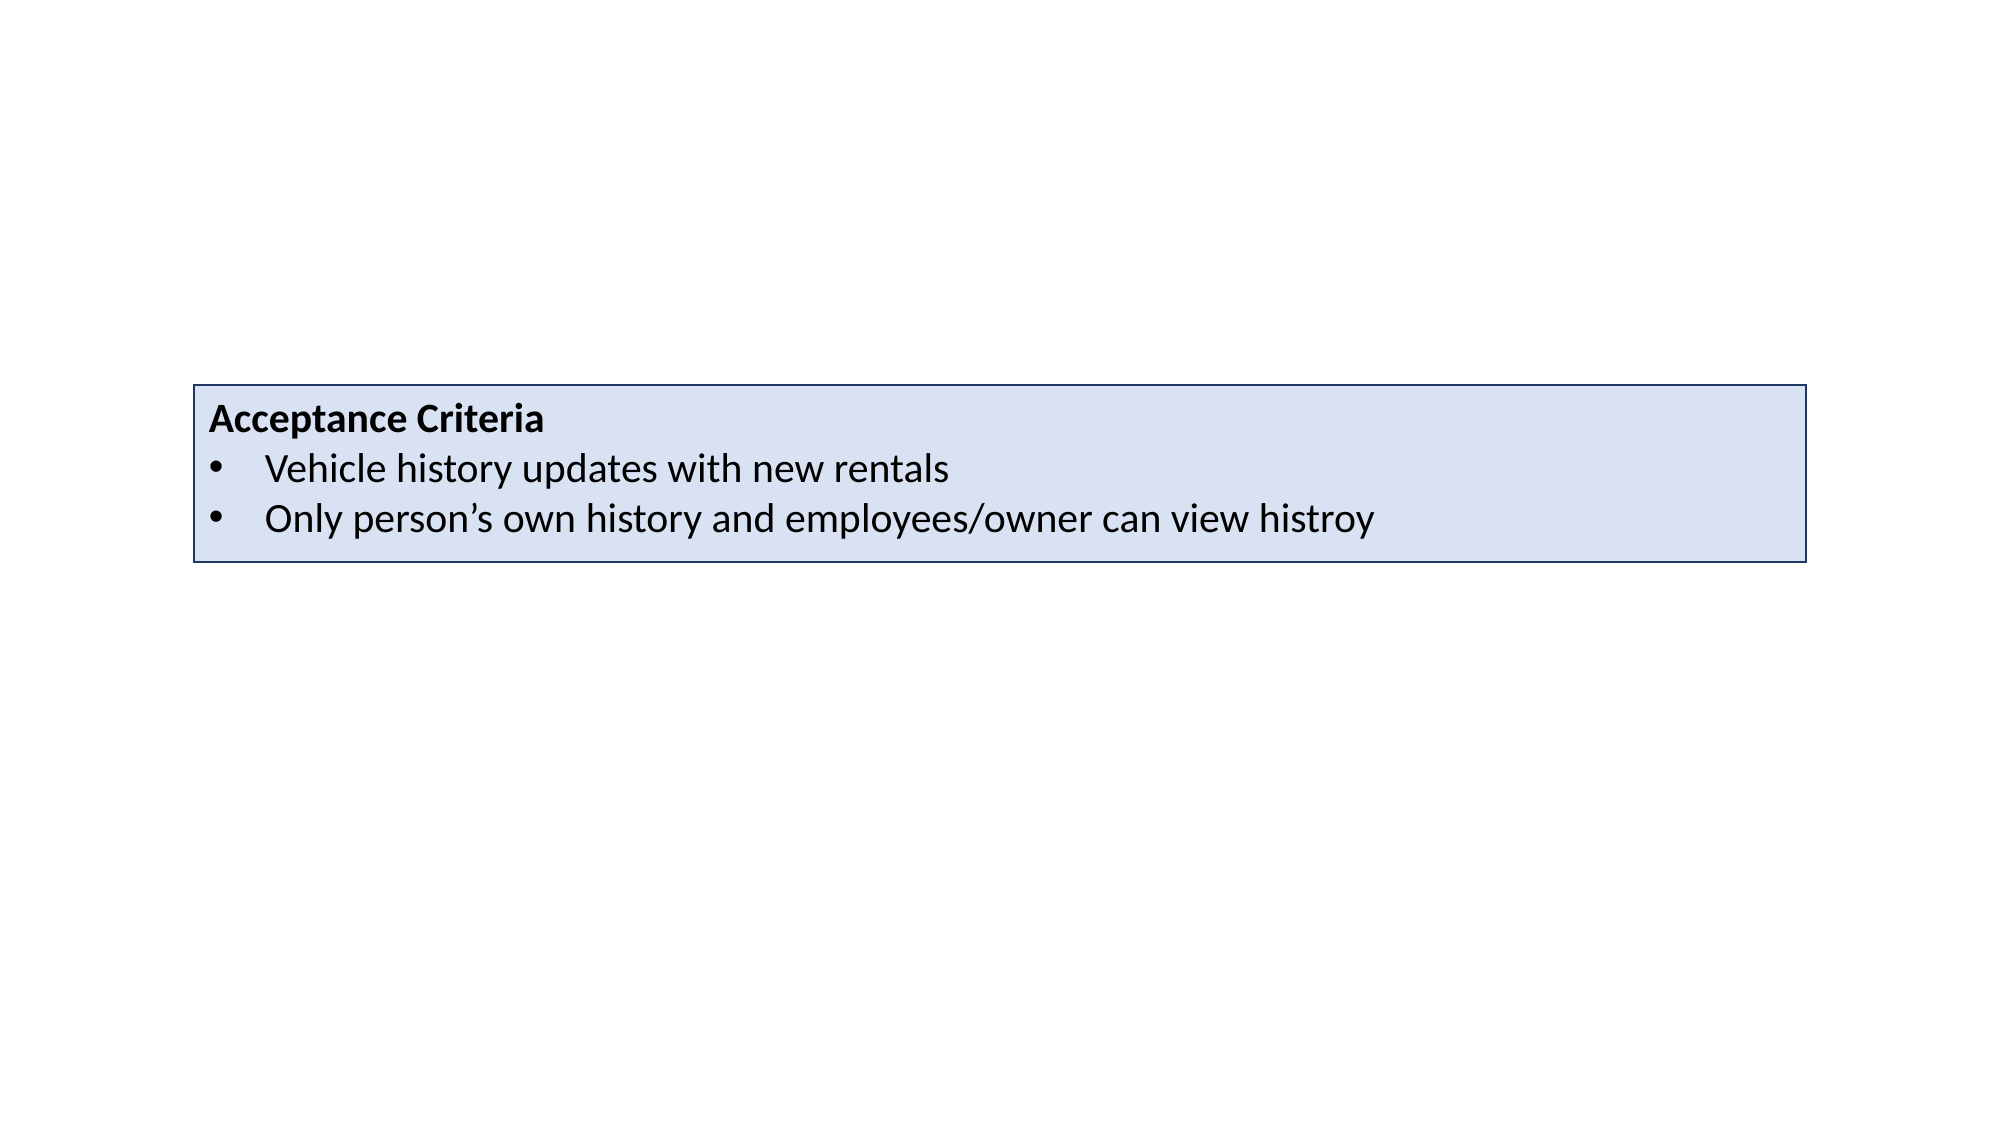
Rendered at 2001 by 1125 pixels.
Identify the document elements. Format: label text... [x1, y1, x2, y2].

text_box Acceptance Criteria Vehicle history updates with new rentals Only person’s own history and employees/owner can view histroy [193, 384, 1806, 563]
